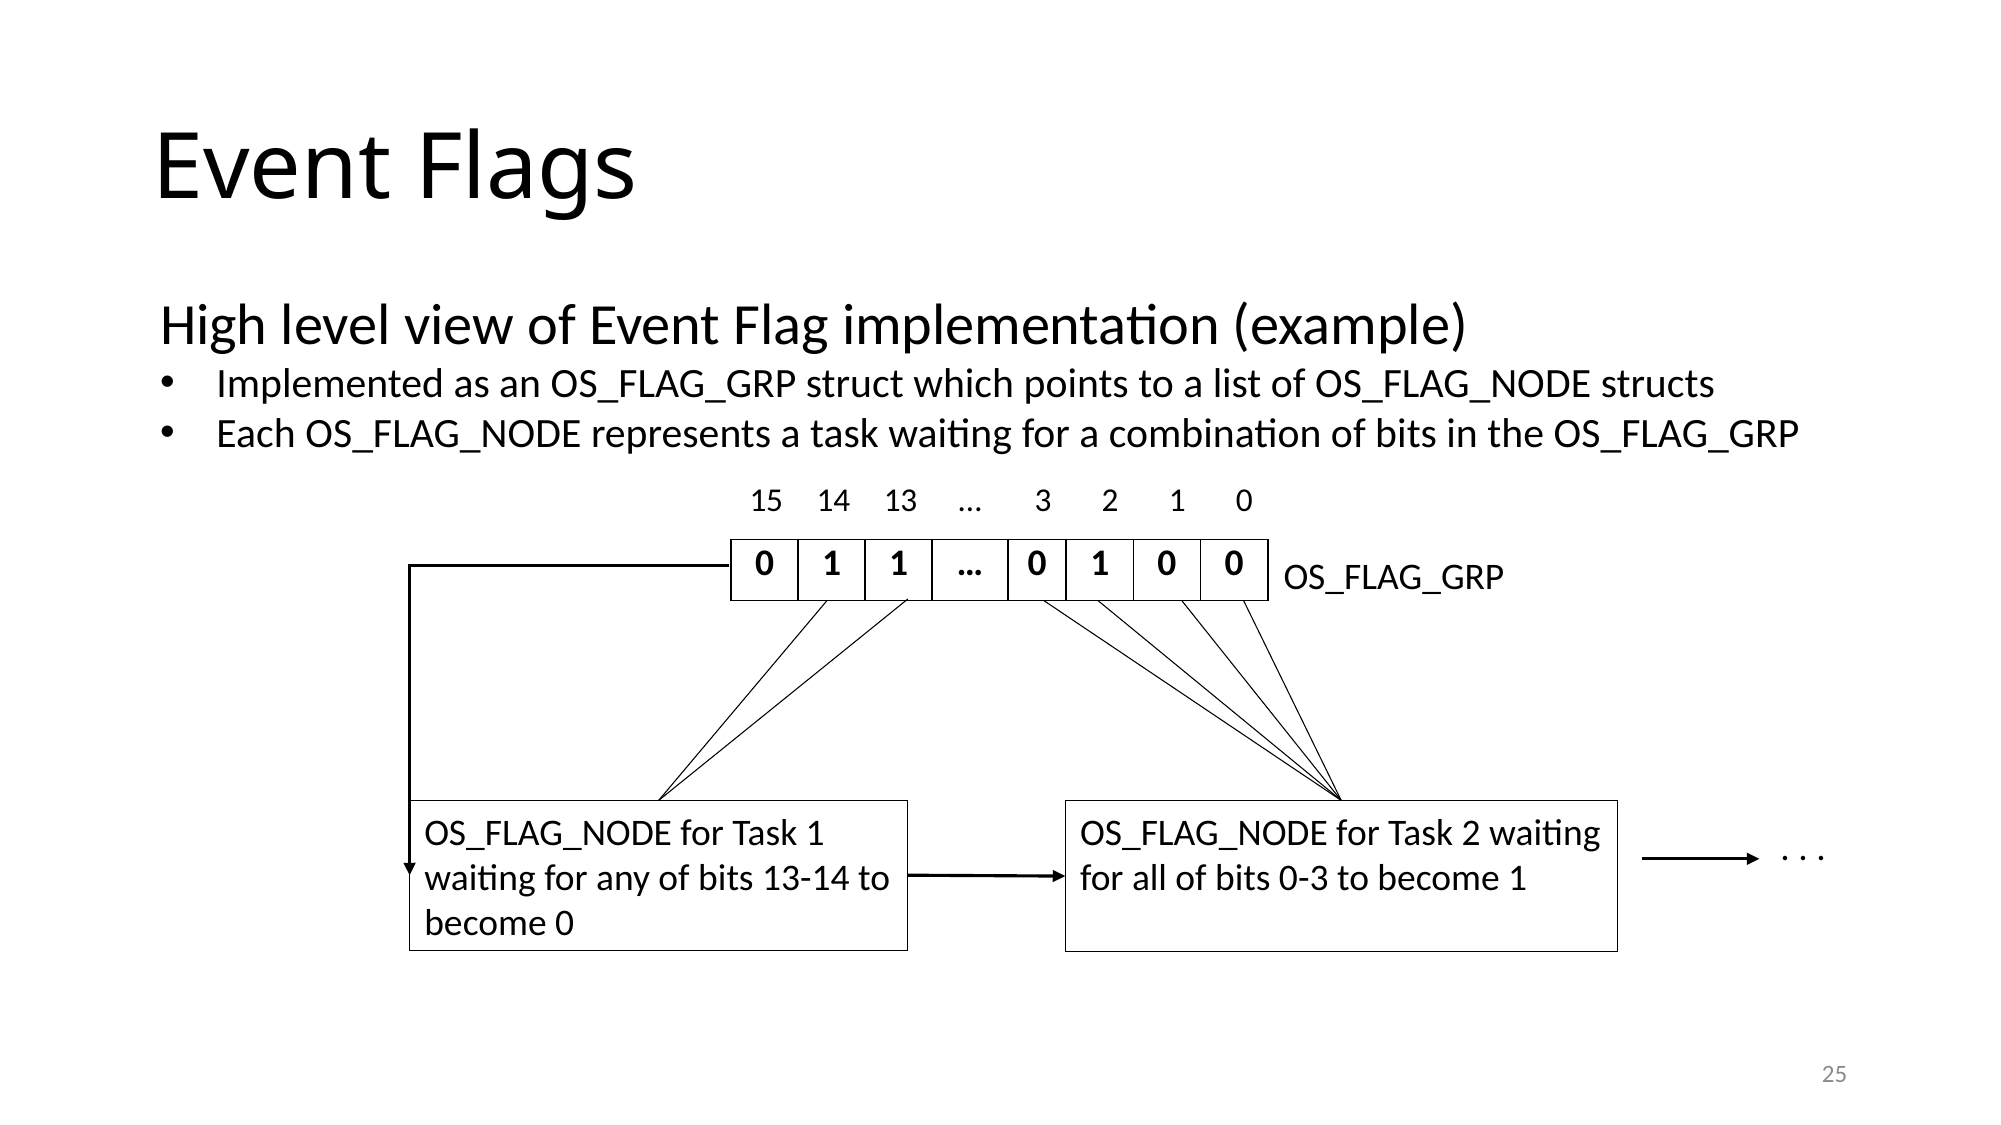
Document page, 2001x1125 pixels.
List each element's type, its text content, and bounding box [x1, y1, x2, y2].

table_header 14 [798, 479, 865, 539]
table_header 1 [1133, 479, 1201, 539]
table_cell … [933, 540, 1007, 600]
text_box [1243, 600, 1342, 801]
table_header 0 [1201, 479, 1268, 539]
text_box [1097, 600, 1181, 801]
table_cell 1 [799, 540, 864, 599]
text_box OS_FLAG_NODE for Task 1 waiting for any of bits 13-14 to become 0 [409, 801, 908, 951]
table_cell 0 [732, 540, 797, 599]
table_cell 0 [1134, 540, 1200, 600]
text_box High level view of Event Flag implementation (example) Implemented as an OS_FLAG_GRP struct which points to a list of OS_FLAG_NODE structs Each OS_FLAG_NODE represents a task waiting for a combination of bits in the OS_FLAG_GRP [145, 278, 1816, 464]
text_box OS_FLAG_GRP [1268, 544, 1520, 605]
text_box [409, 565, 729, 876]
table_cell 1 [866, 540, 931, 600]
table_cell 0 [1009, 540, 1065, 600]
text_box OS_FLAG_NODE for Task 2 waiting for all of bits 0-3 to become 1 [1065, 800, 1618, 952]
text_box . . . [1757, 815, 1841, 876]
table_header 15 [731, 479, 798, 539]
table_header 13 [865, 479, 932, 539]
table_cell 0 [1201, 540, 1267, 600]
table_header 3 [1008, 479, 1066, 539]
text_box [1043, 600, 1097, 801]
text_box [729, 599, 908, 801]
title Event Flags [137, 59, 1863, 278]
slide_number 25 [1412, 1042, 1863, 1103]
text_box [1181, 600, 1243, 801]
table_header 2 [1066, 479, 1133, 539]
table_header … [932, 479, 1008, 539]
table_cell 1 [1067, 540, 1133, 600]
